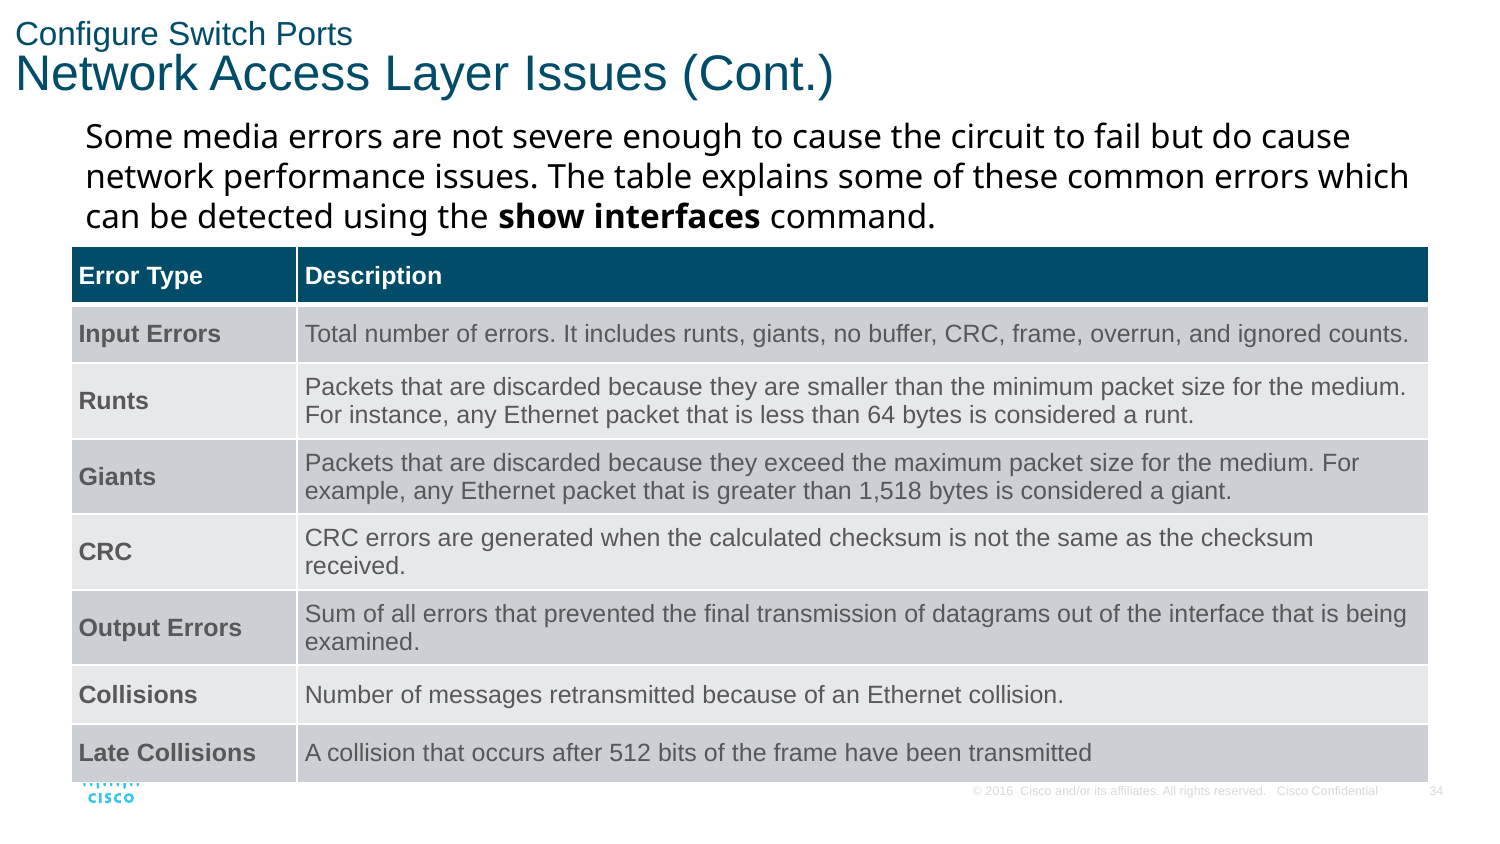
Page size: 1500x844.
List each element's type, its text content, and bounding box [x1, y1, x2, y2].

table_cell A collision that occurs after 512 bits of the frame have been transmitted [298, 725, 1428, 782]
table_cell Sum of all errors that prevented the final transmission of datagrams out of the interface that is being examined. [298, 591, 1428, 664]
table_cell CRC errors are generated when the calculated checksum is not the same as the checksum received. [298, 515, 1428, 589]
table_cell Output Errors [72, 591, 296, 664]
table_cell Late Collisions [72, 725, 296, 782]
table_cell Runts [72, 364, 296, 438]
table_cell Number of messages retransmitted because of an Ethernet collision. [298, 666, 1428, 723]
table_cell Input Errors [72, 307, 296, 362]
table_cell Total number of errors. It includes runts, giants, no buffer, CRC, frame, overrun, and ignored counts. [298, 307, 1428, 362]
table_header Description [298, 247, 1428, 302]
table_cell Packets that are discarded because they exceed the maximum packet size for the medium. For example, any Ethernet packet that is greater than 1,518 bytes is considered a giant. [298, 440, 1428, 513]
table_cell Collisions [72, 666, 296, 723]
table_cell Packets that are discarded because they are smaller than the minimum packet size for the medium. For instance, any Ethernet packet that is less than 64 bytes is considered a runt. [298, 364, 1428, 438]
text_box Some media errors are not severe enough to cause the circuit to fail but do cause network performance issues. The table explains some of these common errors which can be detected using the show interfaces command. [70, 108, 1472, 243]
table_header Error Type [72, 247, 296, 302]
title Configure Switch Ports Network Access Layer Issues (Cont.) [0, 0, 1369, 121]
table_cell CRC [72, 515, 296, 589]
table_cell Giants [72, 440, 296, 513]
